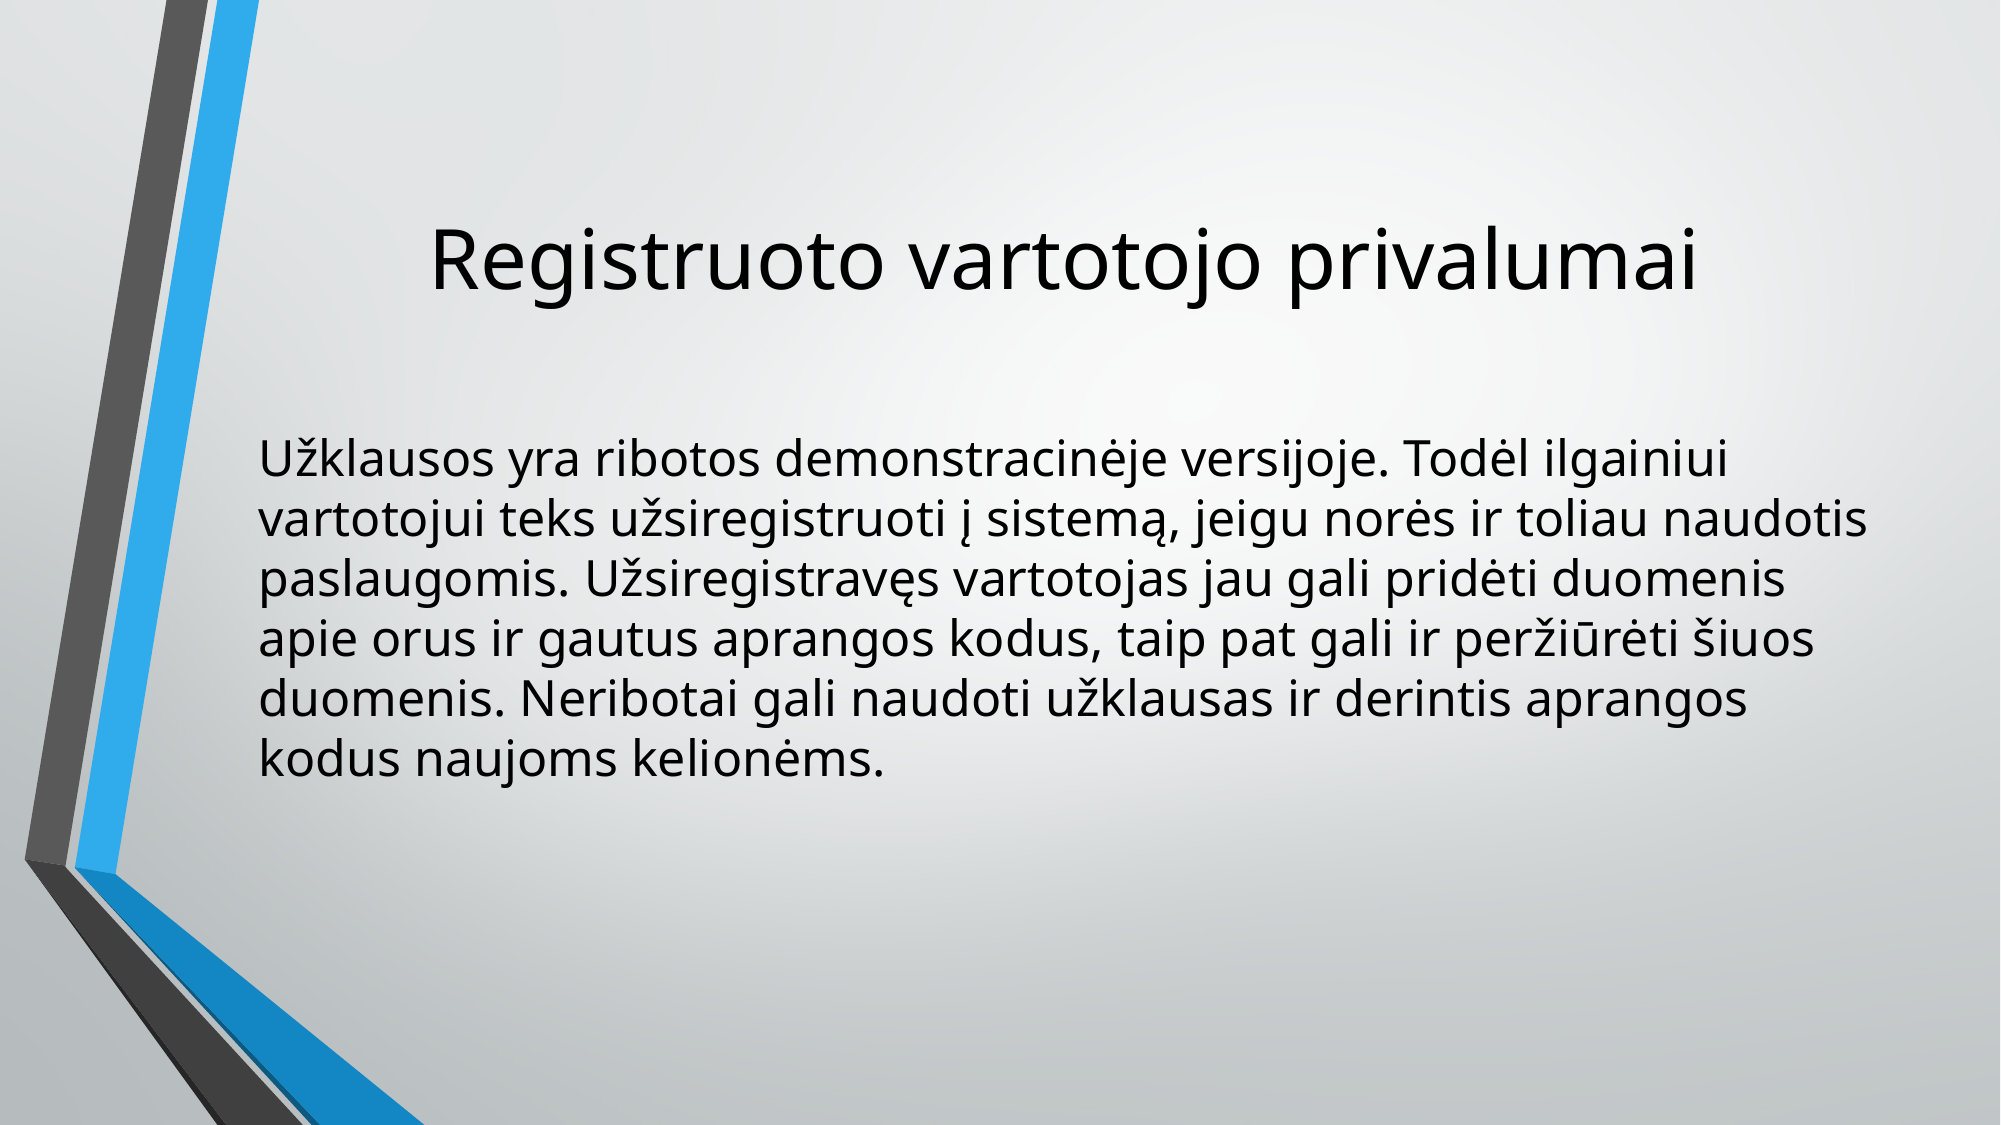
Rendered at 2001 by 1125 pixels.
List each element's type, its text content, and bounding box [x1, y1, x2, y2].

title Registruoto vartotojo privalumai [243, 112, 1887, 399]
list Užklausos yra ribotos demonstracinėje versijoje. Todėl ilgainiui vartotojui teks užsiregistruoti į sistemą, jeigu norės ir toliau naudotis paslaugomis. Užsiregistravęs vartotojas jau gali pridėti duomenis apie orus ir gautus aprangos kodus, taip pat gali ir peržiūrėti šiuos duomenis. Neribotai gali naudoti užklausas ir derintis aprangos kodus naujoms kelionėms. [243, 399, 1887, 814]
